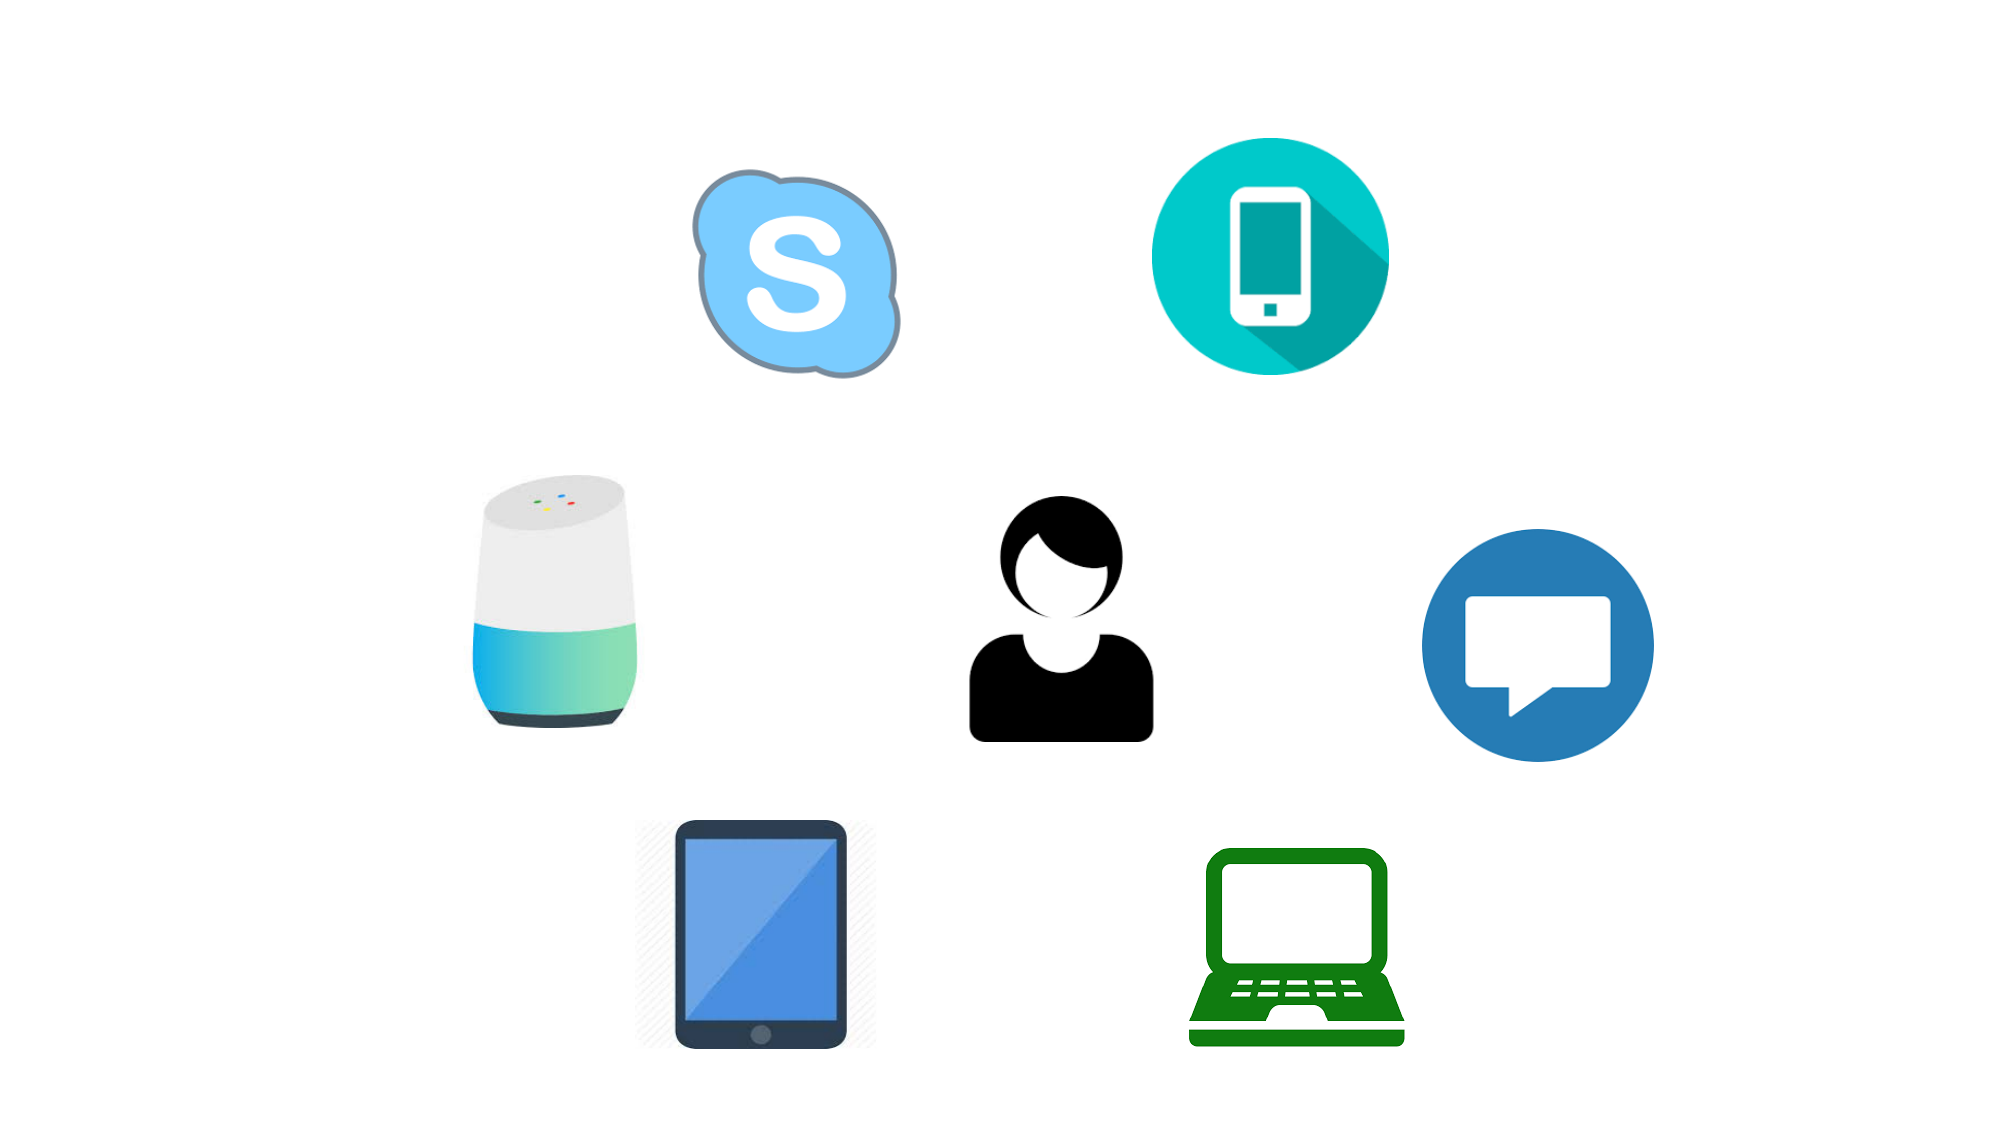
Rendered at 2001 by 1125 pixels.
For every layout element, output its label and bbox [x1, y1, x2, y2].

picture [1189, 831, 1407, 1049]
picture [635, 820, 877, 1049]
picture [1422, 529, 1654, 762]
picture [939, 496, 1184, 742]
picture [428, 475, 682, 728]
picture [1152, 138, 1389, 375]
picture [681, 158, 912, 390]
